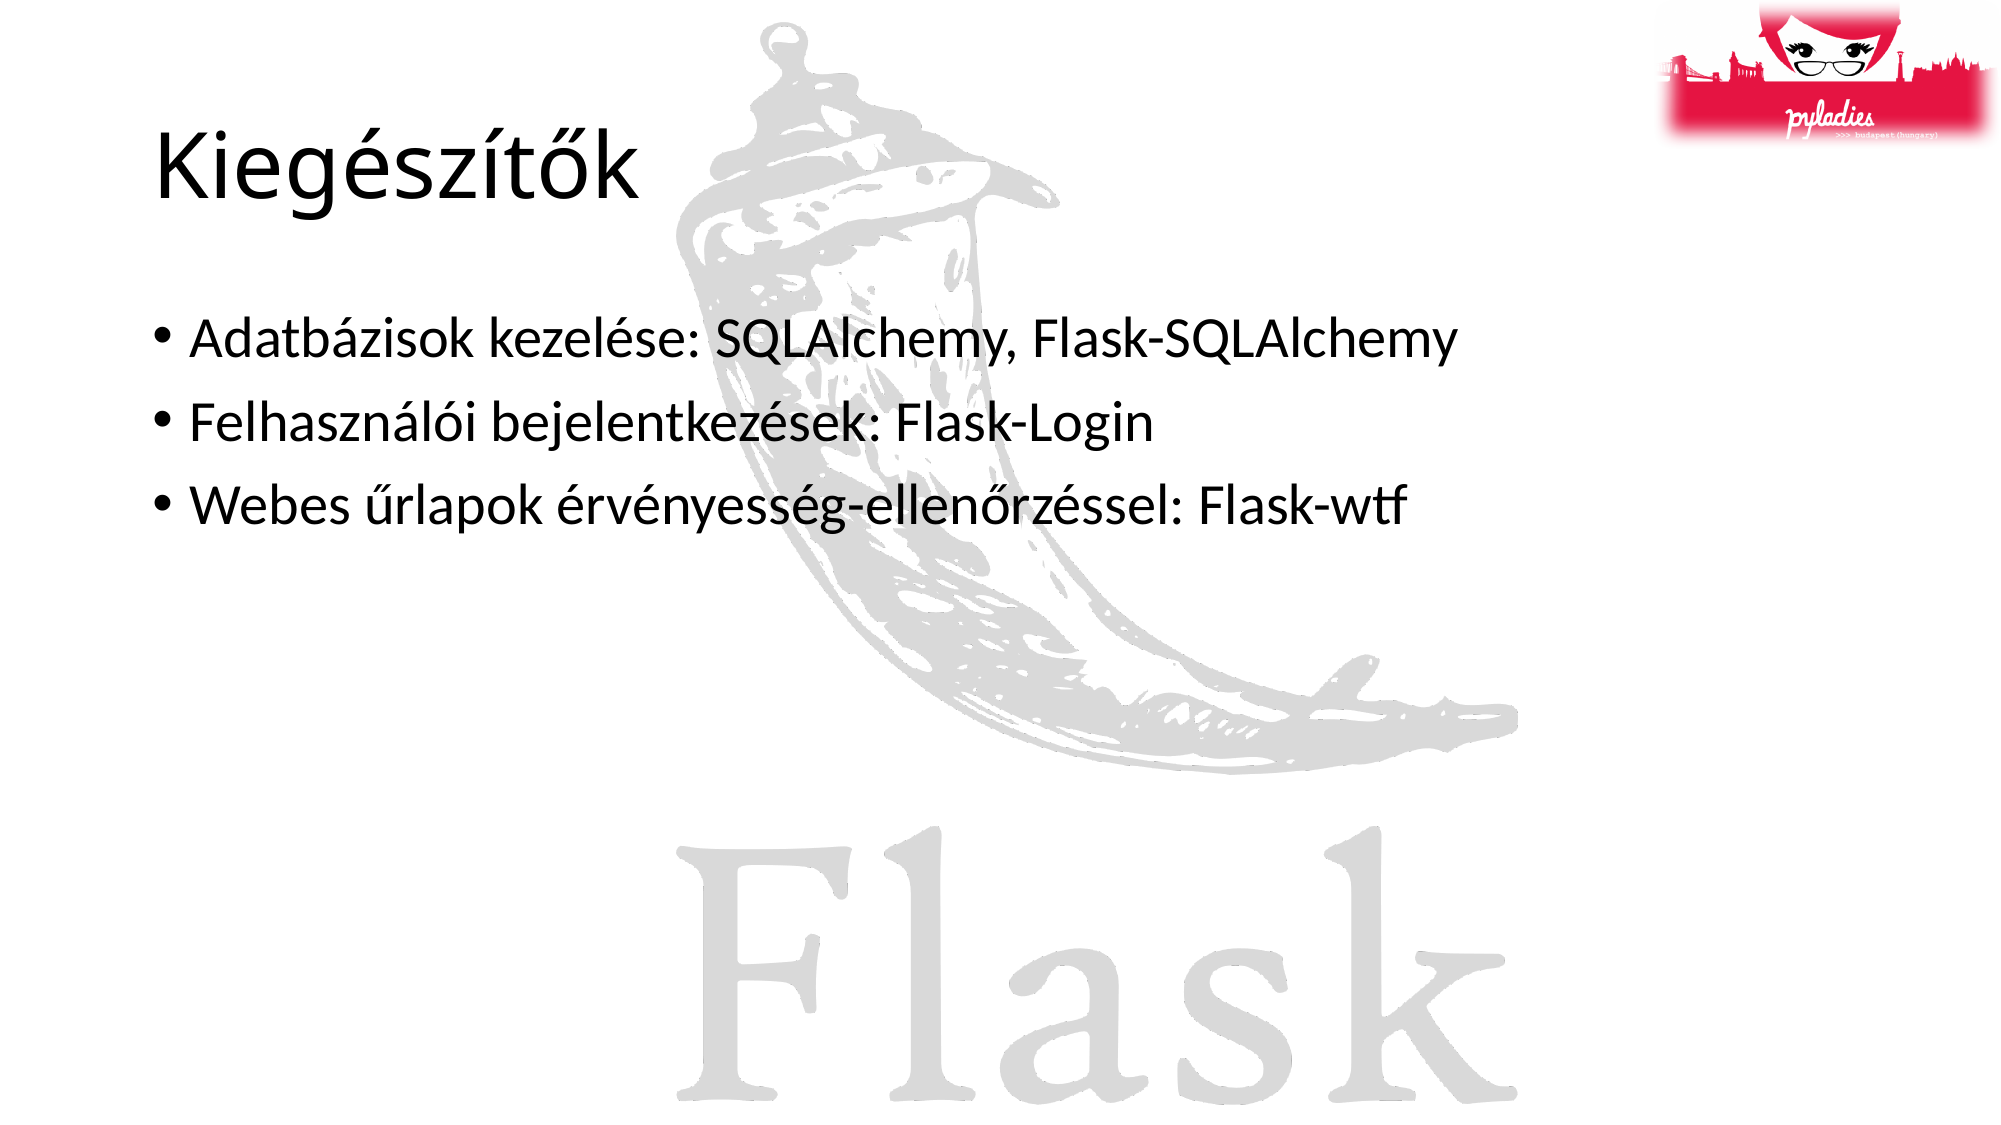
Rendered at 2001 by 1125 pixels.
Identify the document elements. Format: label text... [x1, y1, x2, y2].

list Adatbázisok kezelése: SQLAlchemy, Flask-SQLAlchemy Felhasználói bejelentkezések: Flask-Login Webes űrlapok érvényesség-ellenőrzéssel: Flask-wtf [137, 299, 1863, 1014]
picture [676, 22, 1518, 59]
title Kiegészítők [137, 59, 1863, 278]
picture [676, 278, 1518, 299]
picture [676, 1014, 1518, 1105]
picture [1682, 28, 1972, 121]
